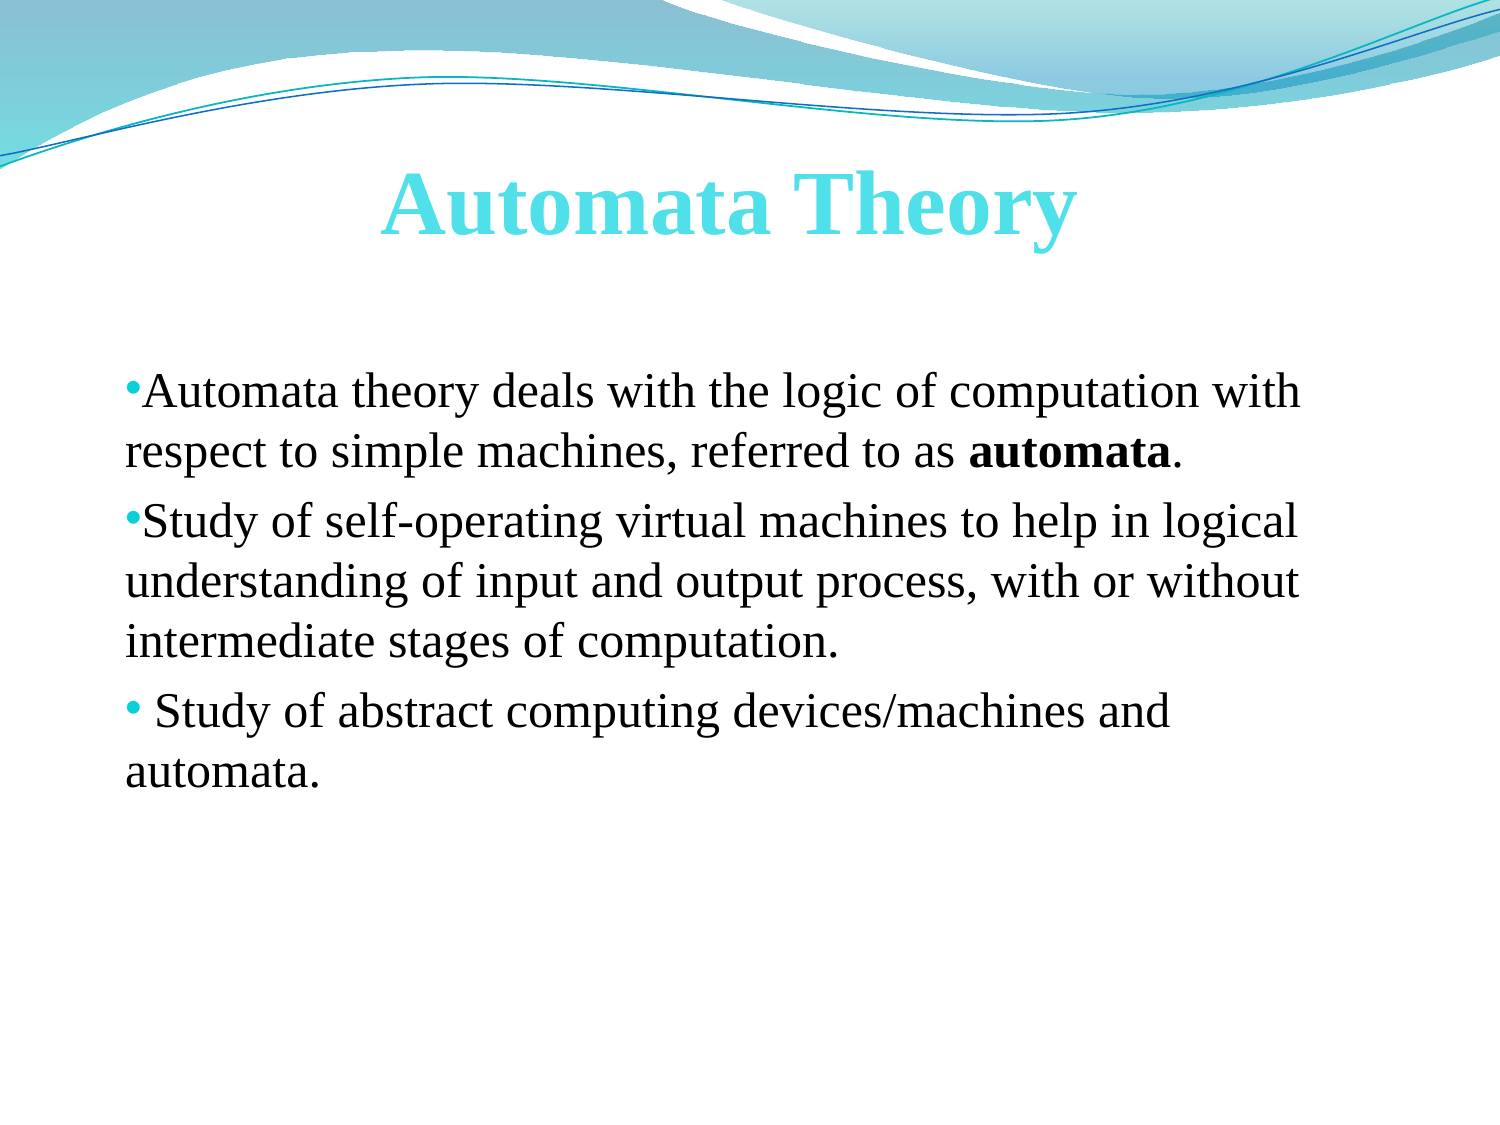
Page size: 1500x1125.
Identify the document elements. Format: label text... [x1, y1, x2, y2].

subtitle Automata theory deals with the logic of computation with respect to simple machines, referred to as automata. Study of self-operating virtual machines to help in logical understanding of input and output process, with or without intermediate stages of computation. Study of abstract computing devices/machines and automata. [124, 349, 1377, 951]
title Automata Theory [87, 149, 1376, 363]
